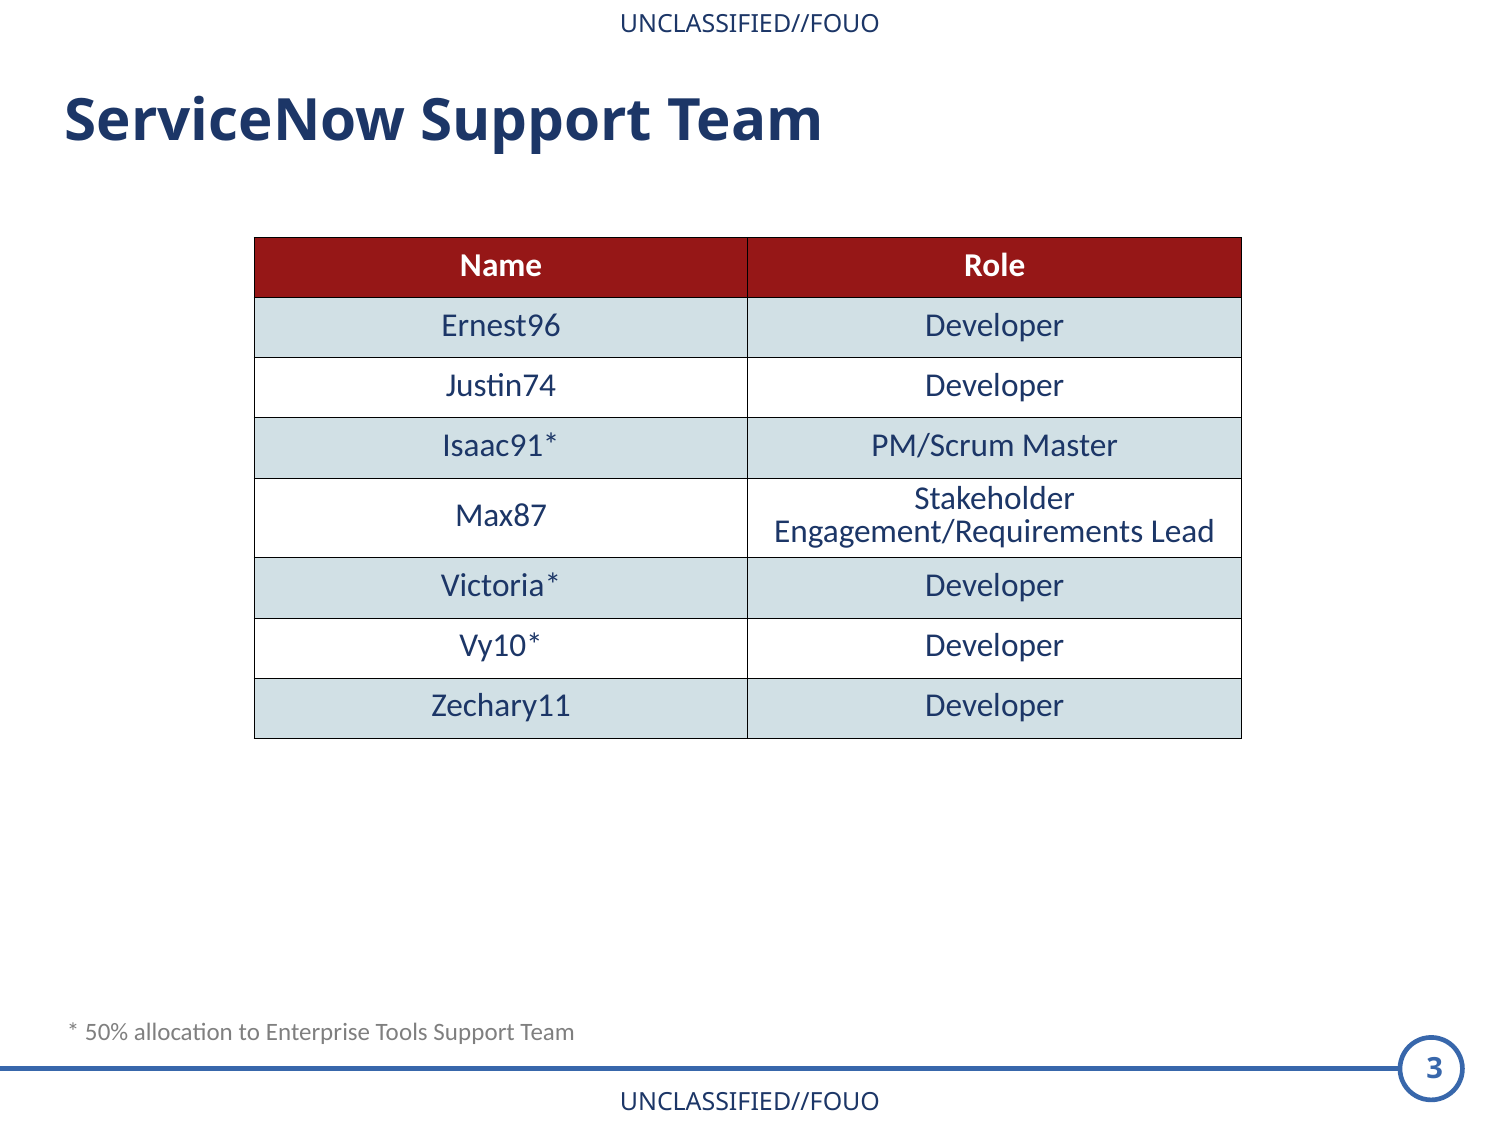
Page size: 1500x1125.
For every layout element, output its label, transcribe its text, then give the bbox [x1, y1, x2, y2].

table_cell Isaac91* [255, 418, 747, 478]
table_header Name [255, 238, 747, 297]
text_box ServiceNow Support Team [50, 75, 1339, 160]
table_cell Developer [748, 358, 1241, 417]
table_cell Stakeholder Engagement/Requirements Lead [748, 479, 1241, 557]
table_cell PM/Scrum Master [748, 418, 1241, 478]
table_cell Developer [748, 298, 1241, 357]
table_cell Developer [748, 619, 1241, 678]
table_cell Ernest96 [255, 298, 747, 357]
slide_number 3 [1380, 1044, 1490, 1094]
table_header Role [748, 238, 1241, 297]
table_cell Vy10* [255, 619, 747, 678]
table_cell Developer [748, 558, 1241, 618]
table_cell Zechary11 [255, 679, 747, 738]
table_cell Max87 [255, 479, 747, 557]
table_cell Developer [748, 679, 1241, 738]
table_cell Victoria* [255, 558, 747, 618]
text_box * 50% allocation to Enterprise Tools Support Team [52, 1007, 592, 1053]
table_cell Justin74 [255, 358, 747, 417]
